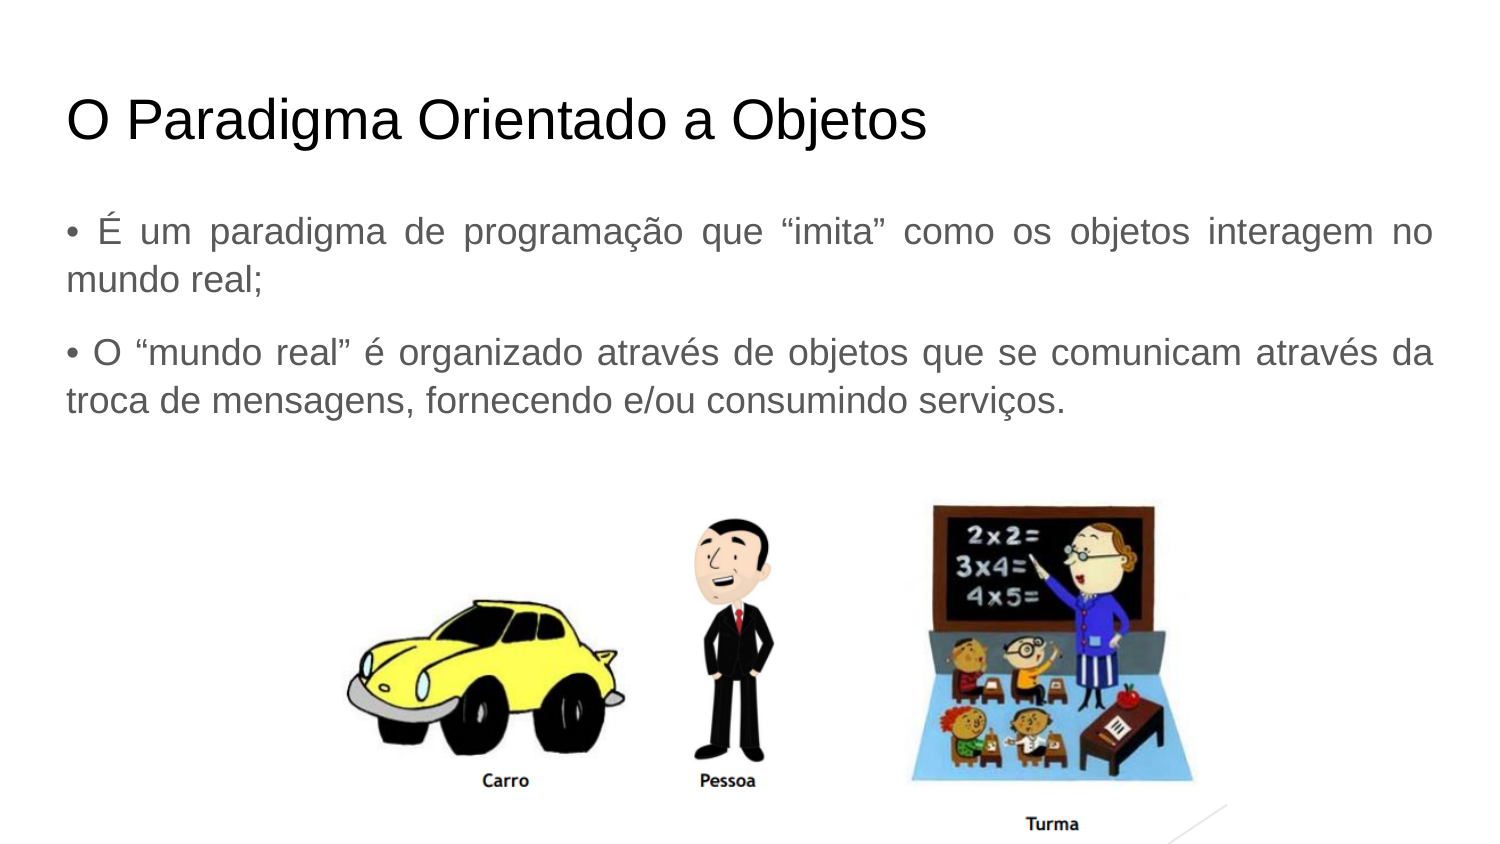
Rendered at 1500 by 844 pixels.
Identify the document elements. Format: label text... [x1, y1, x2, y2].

picture [330, 464, 1227, 844]
title O Paradigma Orientado a Objetos [51, 72, 1449, 167]
list • É um paradigma de programação que “imita” como os objetos interagem no mundo real; • O “mundo real” é organizado através de objetos que se comunicam através da troca de mensagens, fornecendo e/ou consumindo serviços. [51, 189, 1449, 750]
